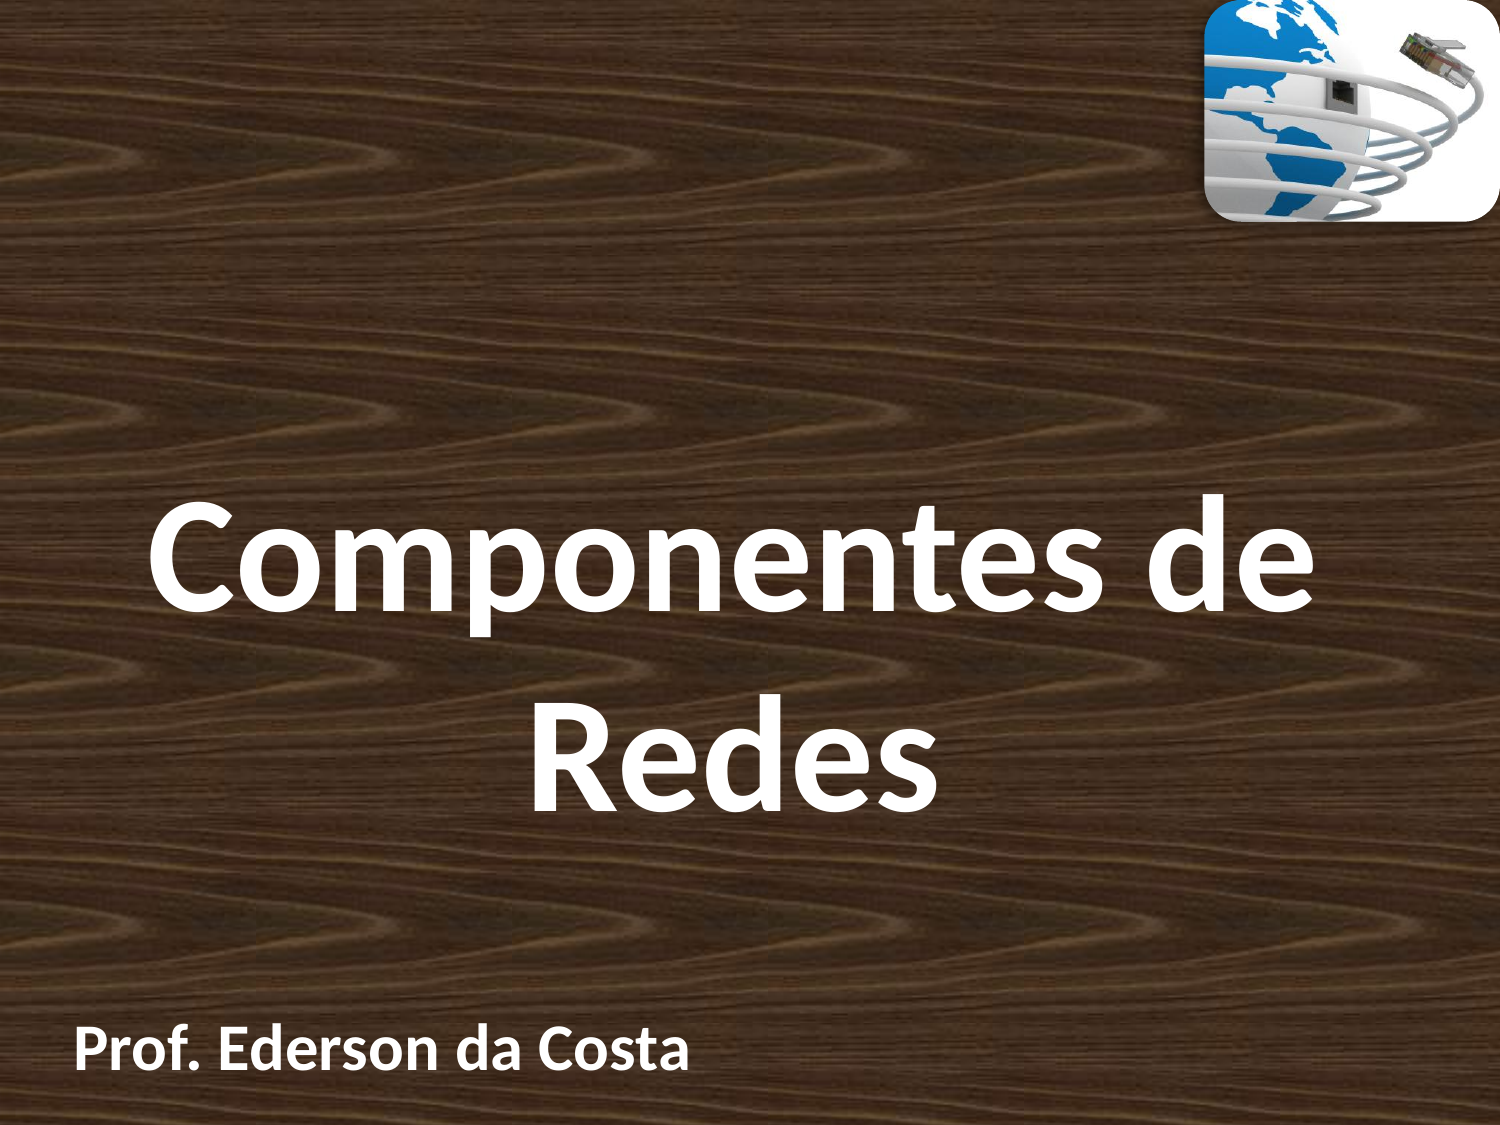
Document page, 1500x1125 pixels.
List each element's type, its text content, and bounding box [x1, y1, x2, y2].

picture [0, 0, 1500, 1125]
title Componentes de Redes [58, 550, 1409, 739]
text_box Prof. Ederson da Costa [58, 996, 1184, 1091]
